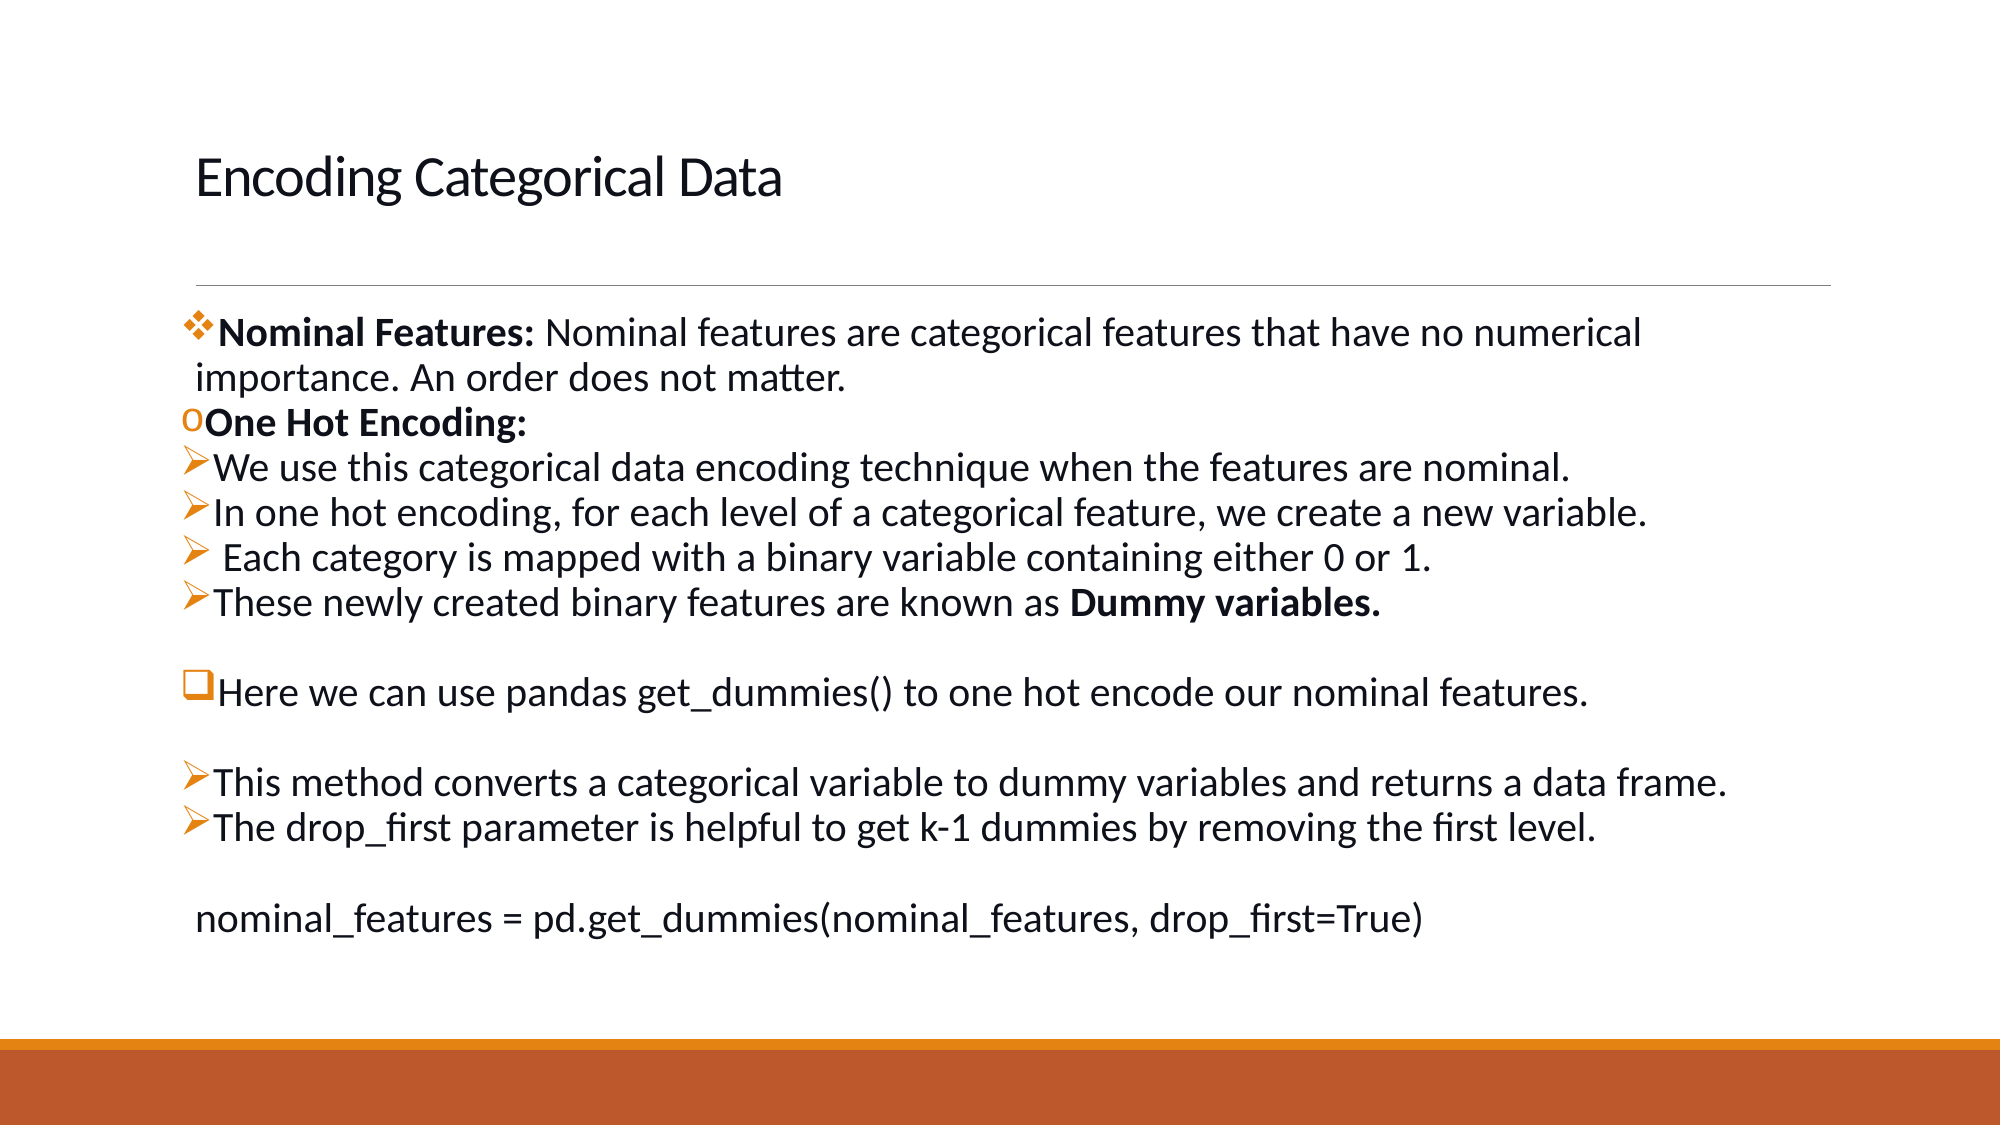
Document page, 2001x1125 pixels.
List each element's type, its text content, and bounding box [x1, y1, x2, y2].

list Nominal Features: Nominal features are categorical features that have no numerical importance. An order does not matter. One Hot Encoding: We use this categorical data encoding technique when the features are nominal. In one hot encoding, for each level of a categorical feature, we create a new variable. Each category is mapped with a binary variable containing either 0 or 1. These newly created binary features are known as Dummy variables. Here we can use pandas get_dummies() to one hot encode our nominal features. This method converts a categorical variable to dummy variables and returns a data frame. The drop_first parameter is helpful to get k-1 dummies by removing the first level. nominal_features = pd.get_dummies(nominal_features, drop_first=True) [180, 302, 1830, 963]
title Encoding Categorical Data [180, 47, 1830, 216]
